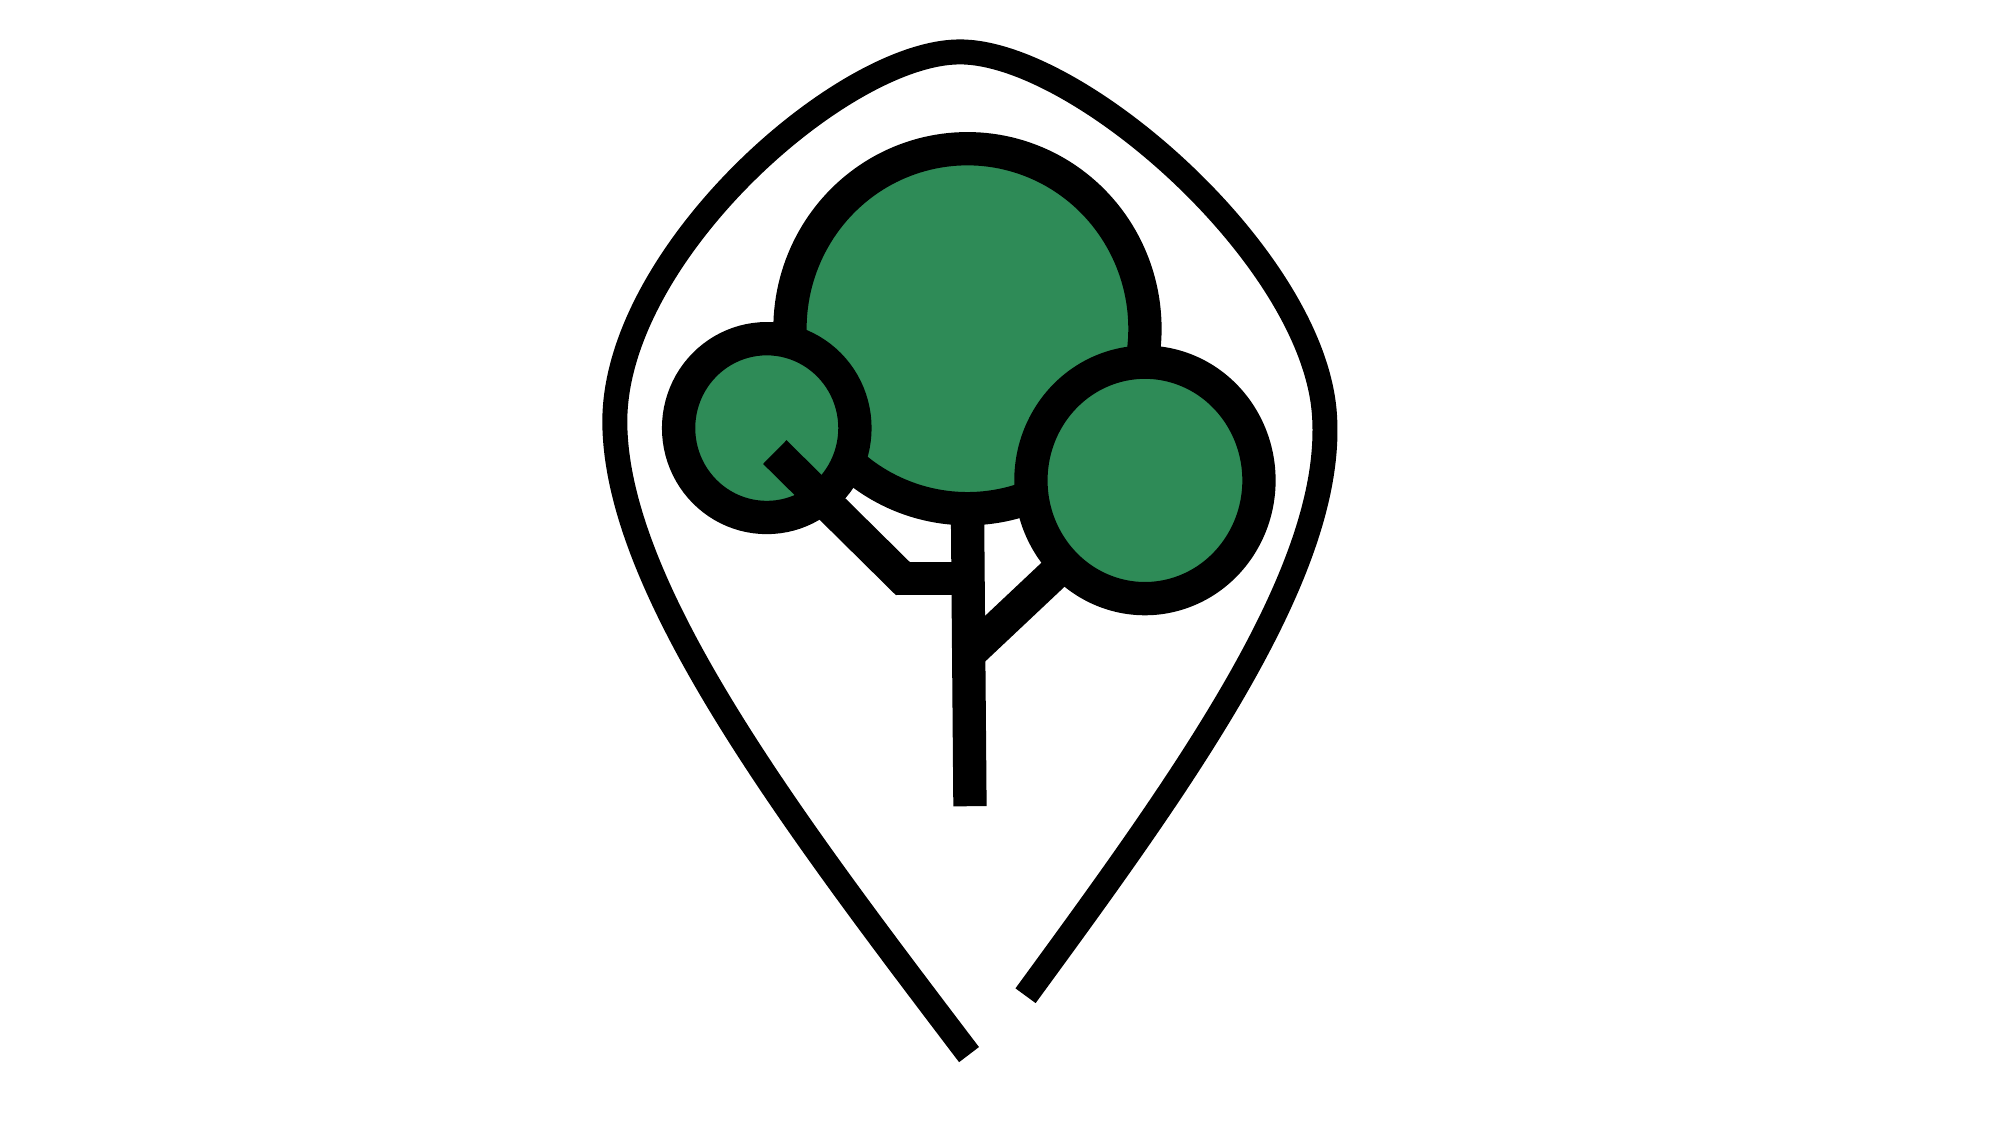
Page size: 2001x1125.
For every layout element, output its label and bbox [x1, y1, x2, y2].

text_box [769, 50, 1155, 148]
text_box [678, 148, 1259, 807]
text_box [785, 807, 1162, 1056]
text_box [613, 249, 678, 632]
text_box [1259, 259, 1327, 648]
